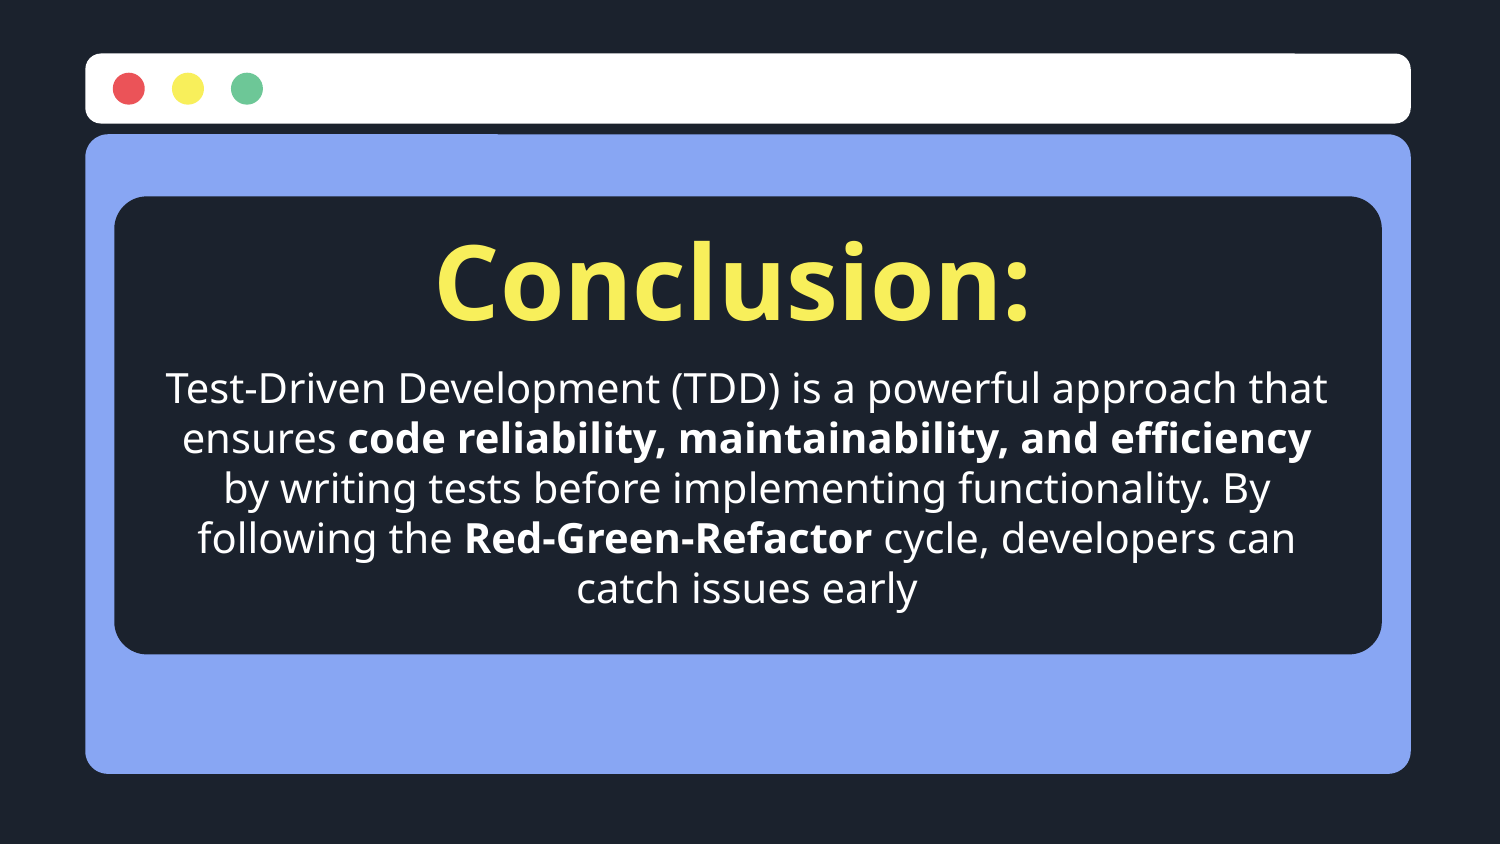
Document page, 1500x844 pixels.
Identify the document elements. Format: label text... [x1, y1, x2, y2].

subtitle Test-Driven Development (TDD) is a powerful approach that ensures code reliability, maintainability, and efficiency by writing tests before implementing functionality. By following the Red-Green-Refactor cycle, developers can catch issues early [147, 346, 1347, 628]
title Conclusion: [156, 226, 1338, 347]
